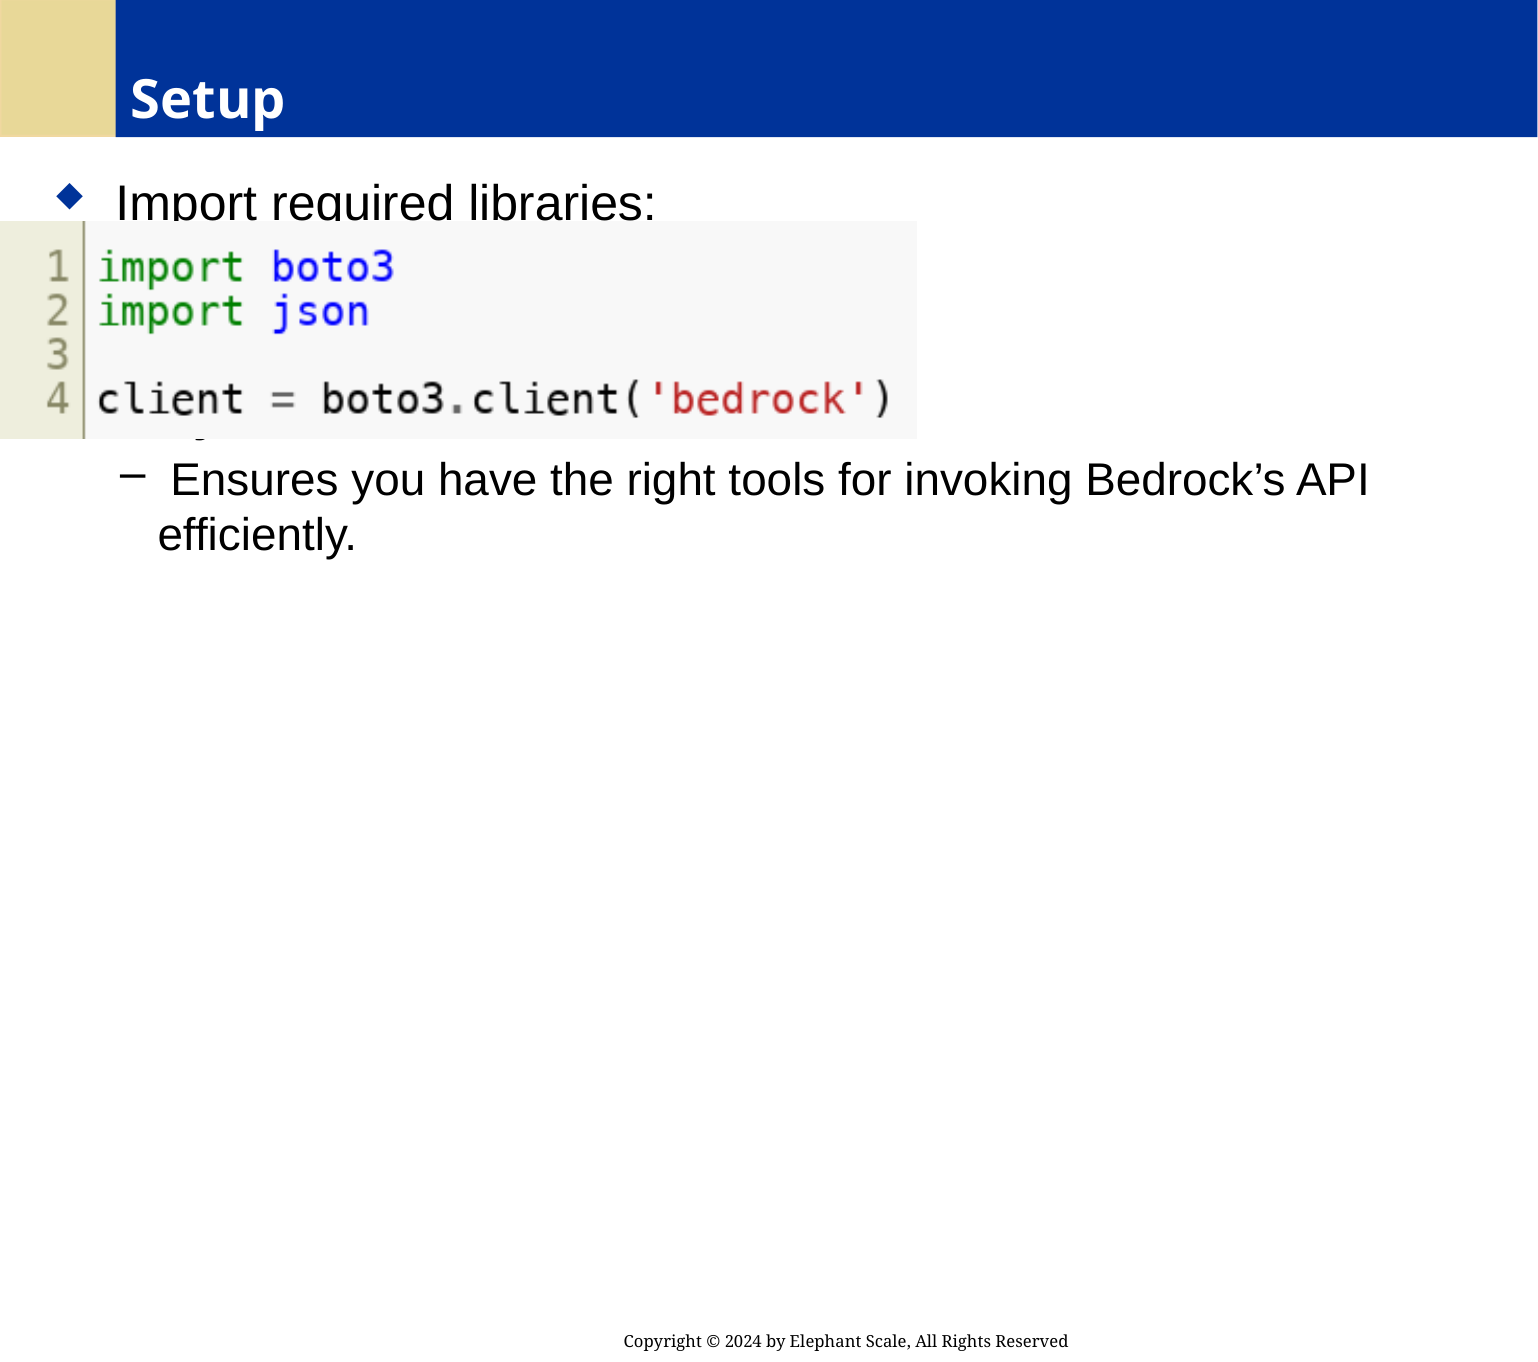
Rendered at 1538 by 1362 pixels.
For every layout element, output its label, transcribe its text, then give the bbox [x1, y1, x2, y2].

text_box Copyright © 2024 by Elephant Scale, All Rights Reserved [608, 1322, 1085, 1358]
picture [0, 221, 917, 439]
list Import required libraries: Why this is critical : Ensures you have the right tools for invoking Bedrock’s API efficiently. [38, 162, 1500, 1284]
picture [0, 0, 115, 137]
title Setup [115, 0, 1538, 138]
